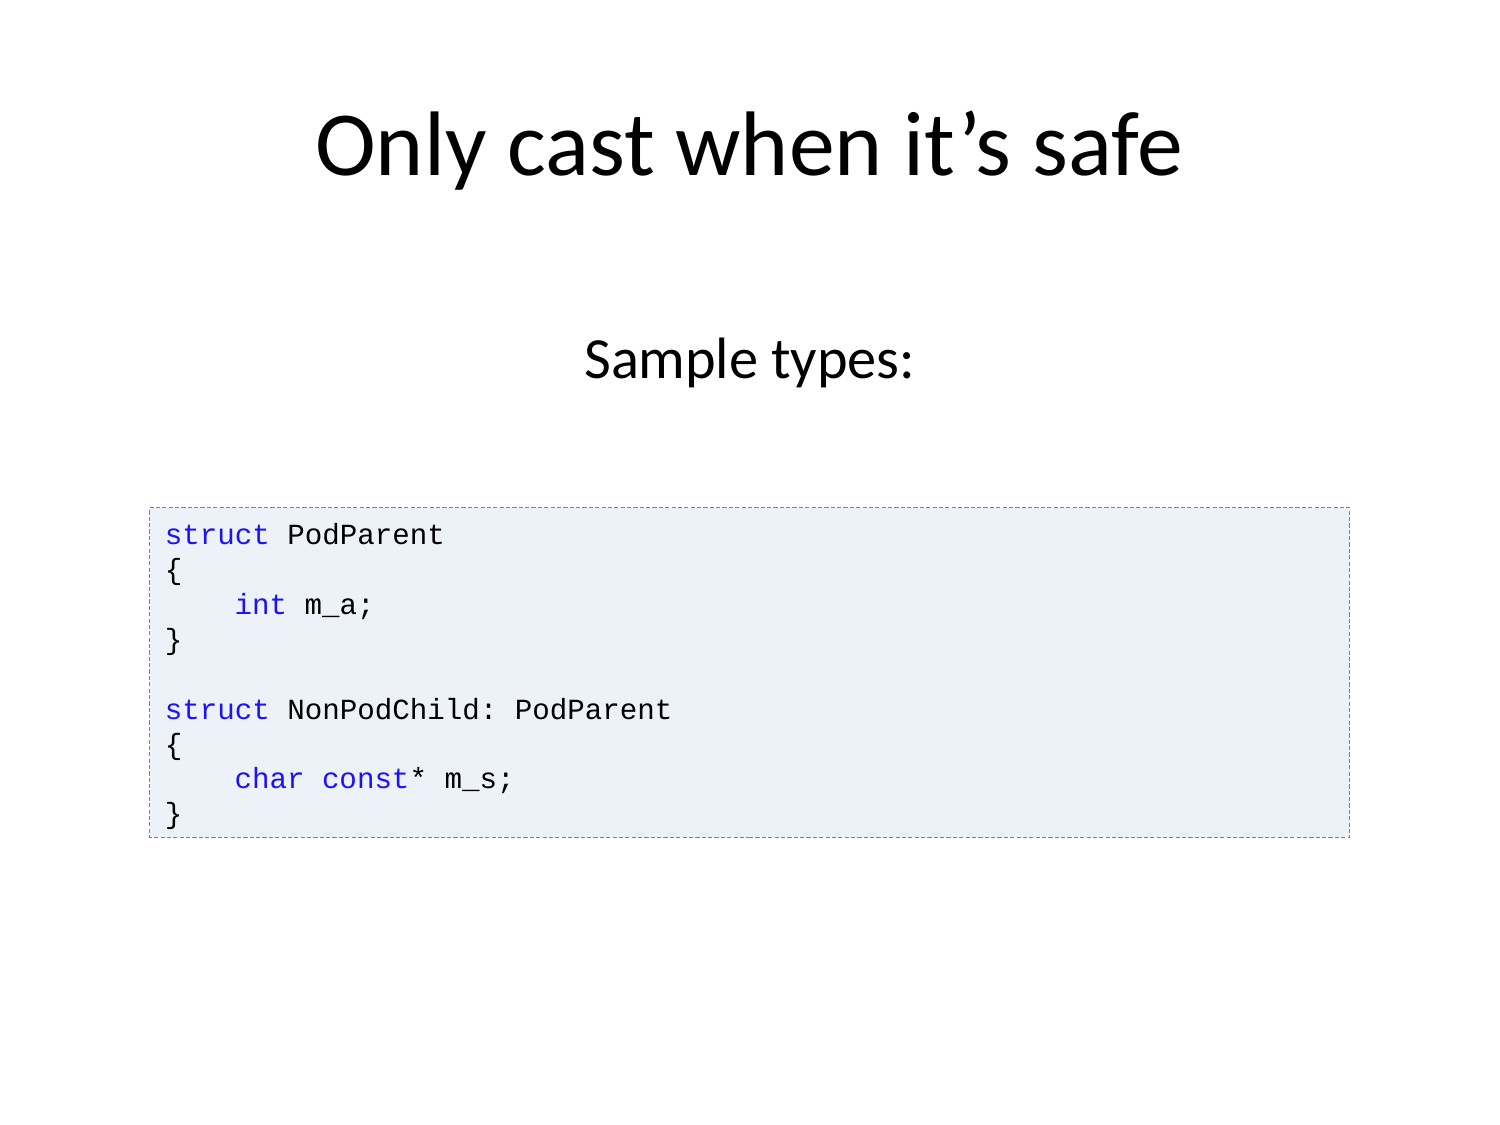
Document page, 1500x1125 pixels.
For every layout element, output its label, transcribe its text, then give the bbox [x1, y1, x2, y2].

text_box struct PodParent { int m_a; } struct NonPodChild: PodParent { char const* m_s; } [149, 507, 1350, 838]
title Only cast when it’s safe [75, 45, 1425, 233]
text_box Sample types: [569, 312, 931, 398]
